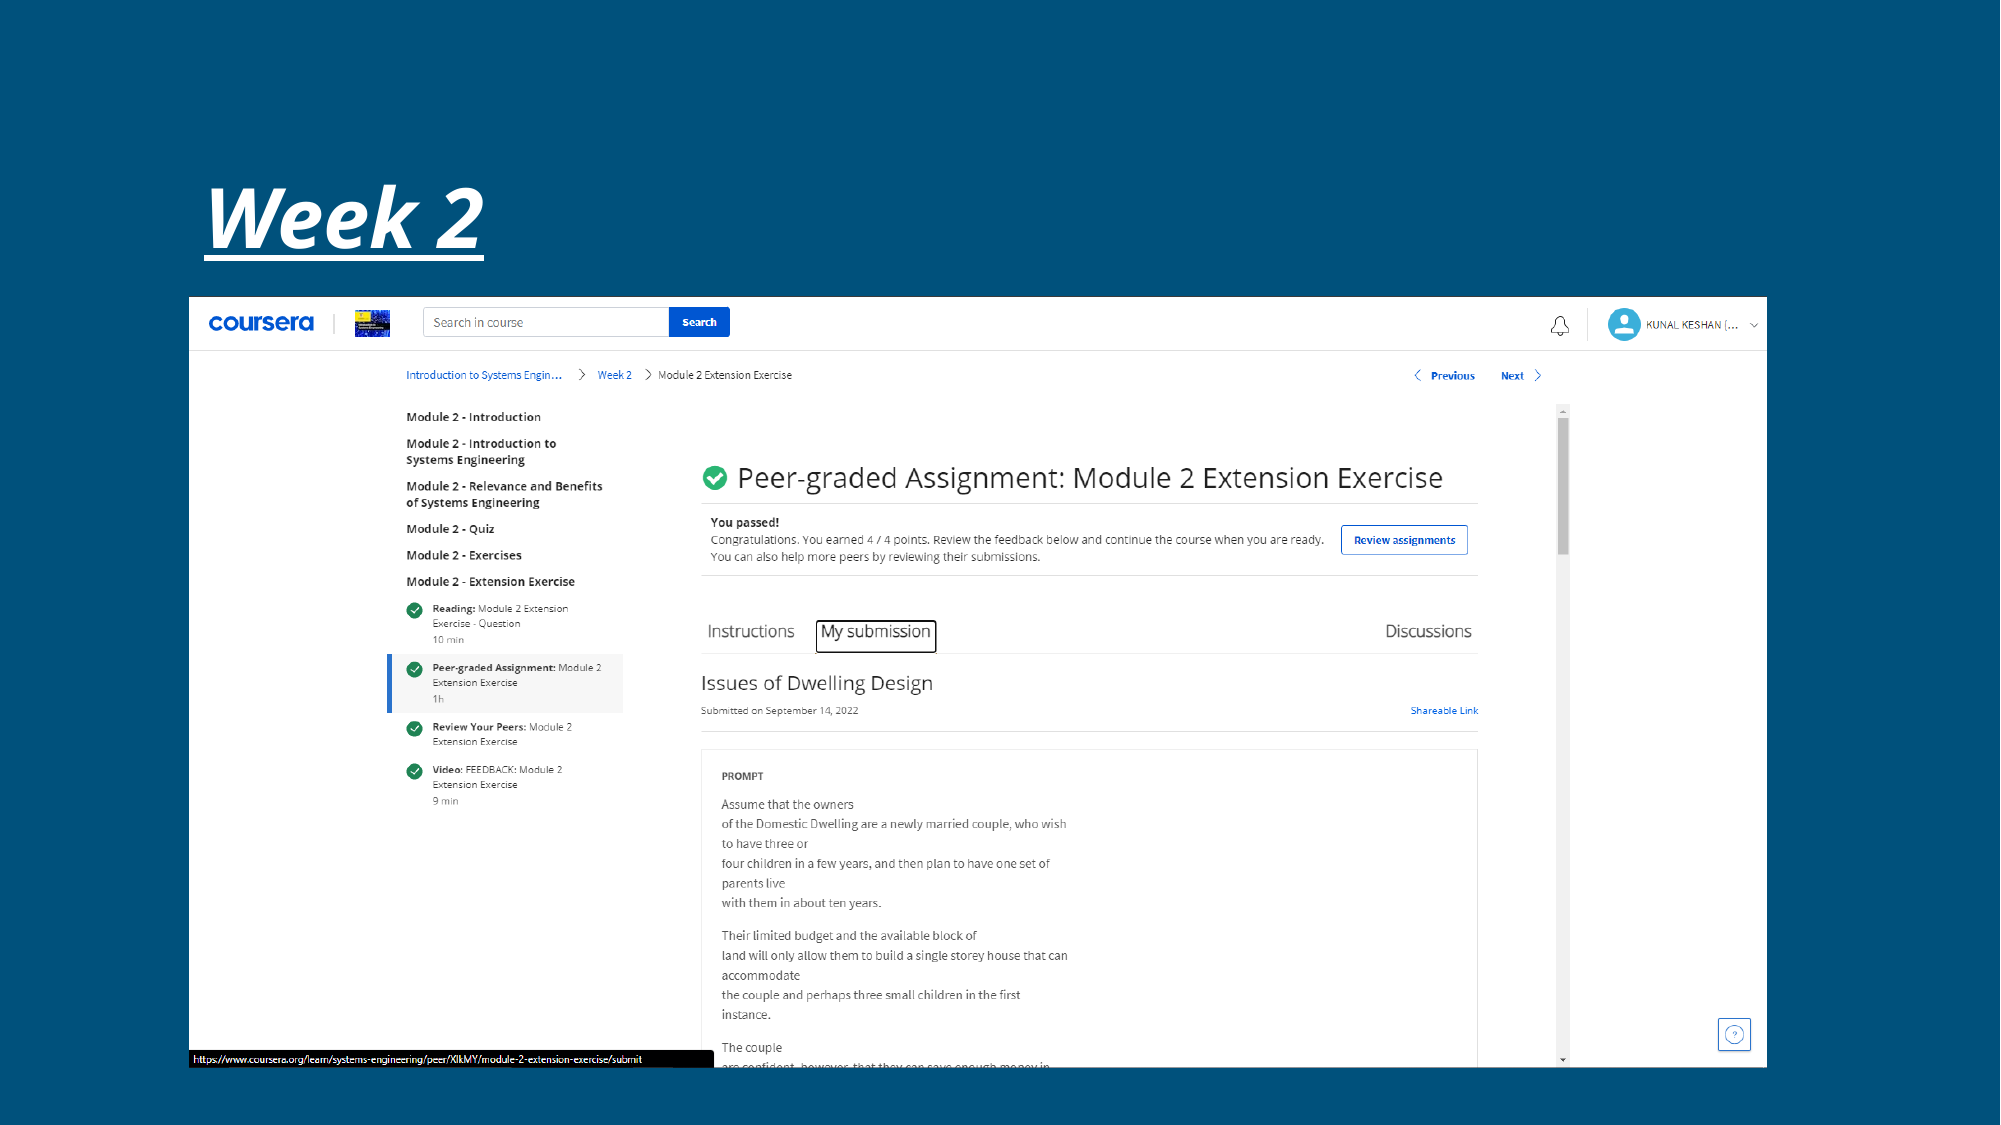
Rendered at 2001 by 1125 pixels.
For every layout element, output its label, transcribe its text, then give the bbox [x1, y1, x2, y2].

title Week 2 [189, 155, 1627, 275]
picture [190, 297, 1766, 1067]
